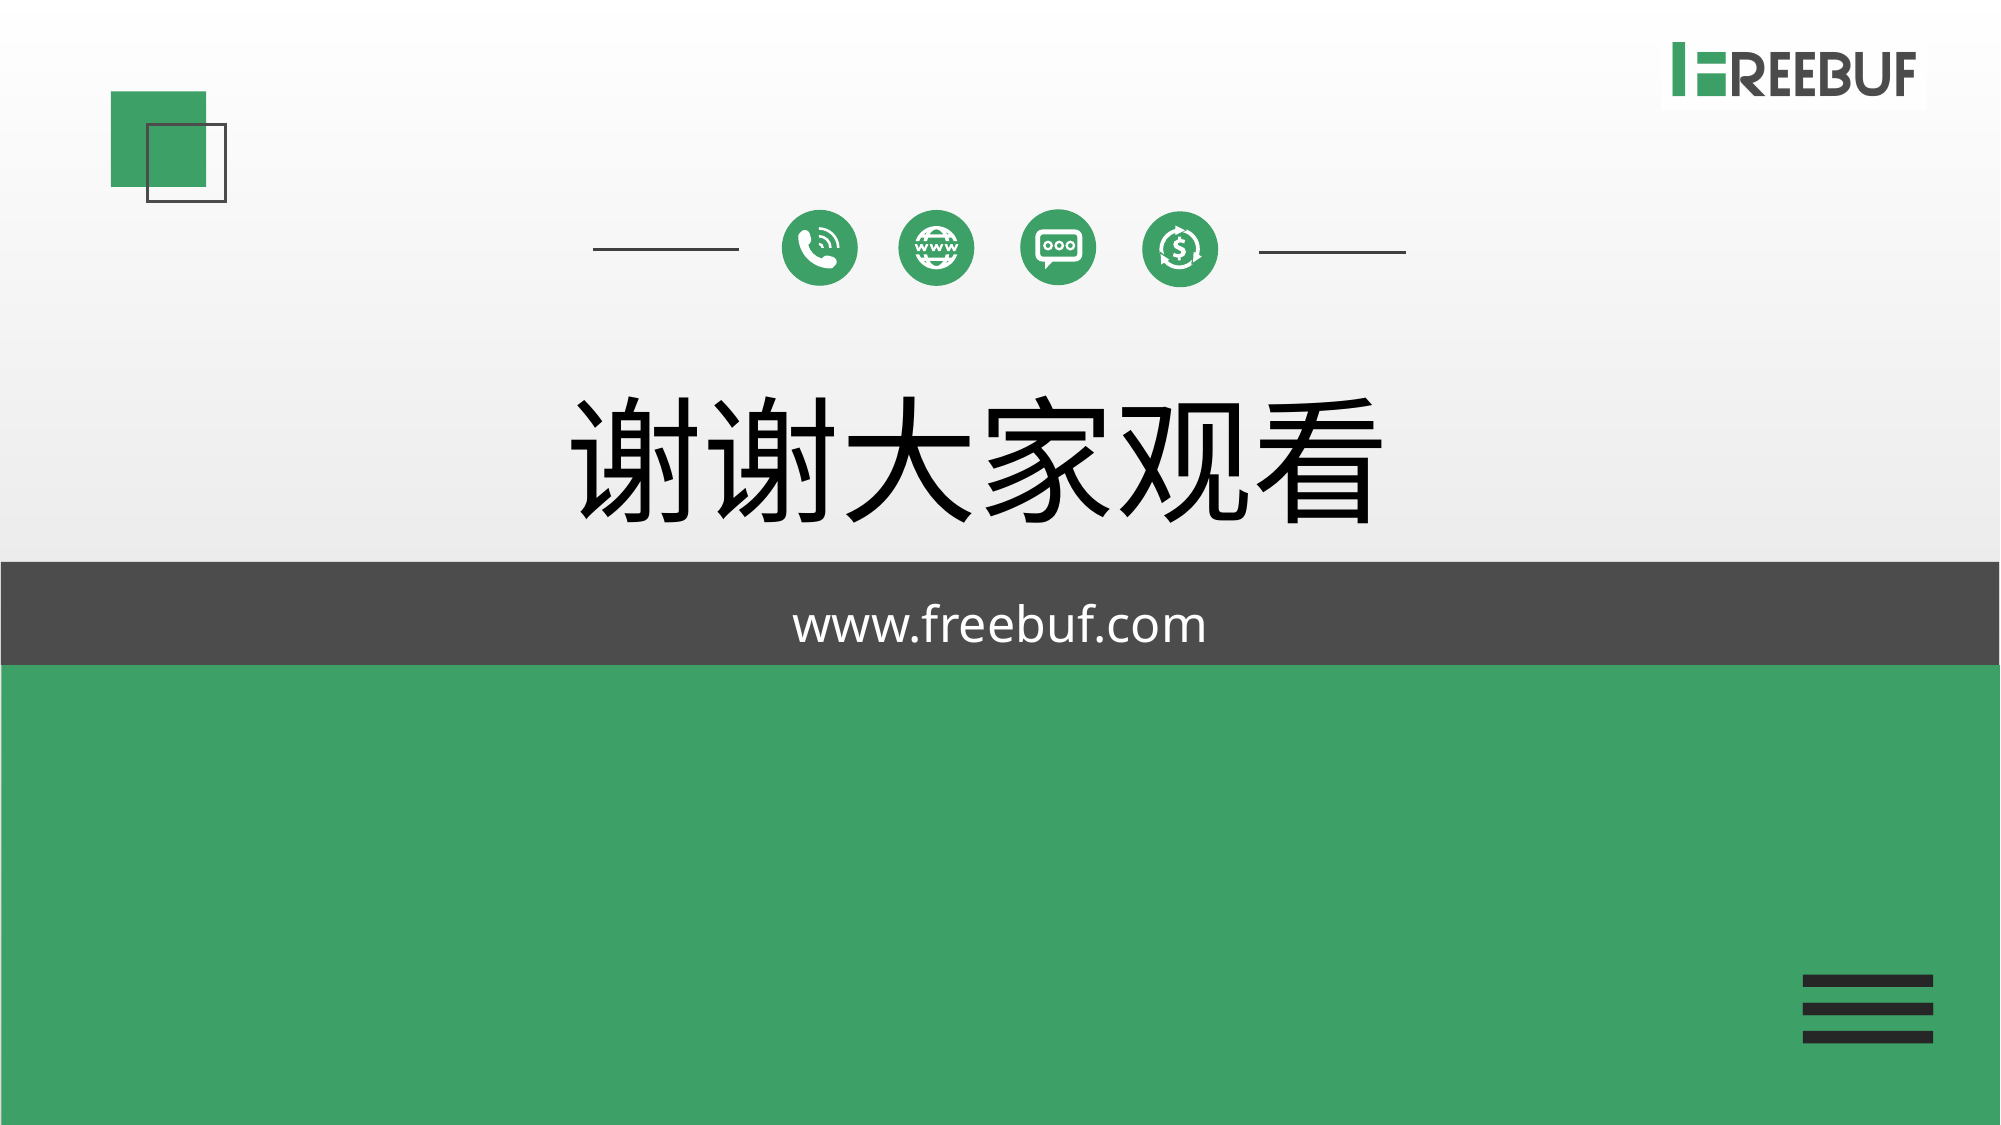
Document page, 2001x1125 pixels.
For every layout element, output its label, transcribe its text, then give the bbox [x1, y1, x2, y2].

text_box [818, 227, 840, 248]
text_box [1802, 1002, 1934, 1016]
text_box 谢谢大家观看 [0, 367, 2000, 548]
text_box [110, 90, 207, 188]
text_box [1019, 208, 1098, 287]
text_box [1141, 210, 1220, 289]
text_box [0, 561, 2000, 664]
text_box [147, 123, 227, 203]
text_box [1802, 1030, 1934, 1044]
text_box www.freebuf.com [1, 566, 2000, 664]
text_box [0, 664, 2000, 1125]
picture [1661, 28, 1927, 110]
text_box [897, 208, 976, 287]
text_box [914, 226, 959, 270]
text_box [1159, 225, 1202, 270]
text_box [1035, 229, 1083, 270]
text_box [780, 208, 859, 287]
text_box [798, 230, 837, 269]
text_box [1802, 973, 1934, 988]
